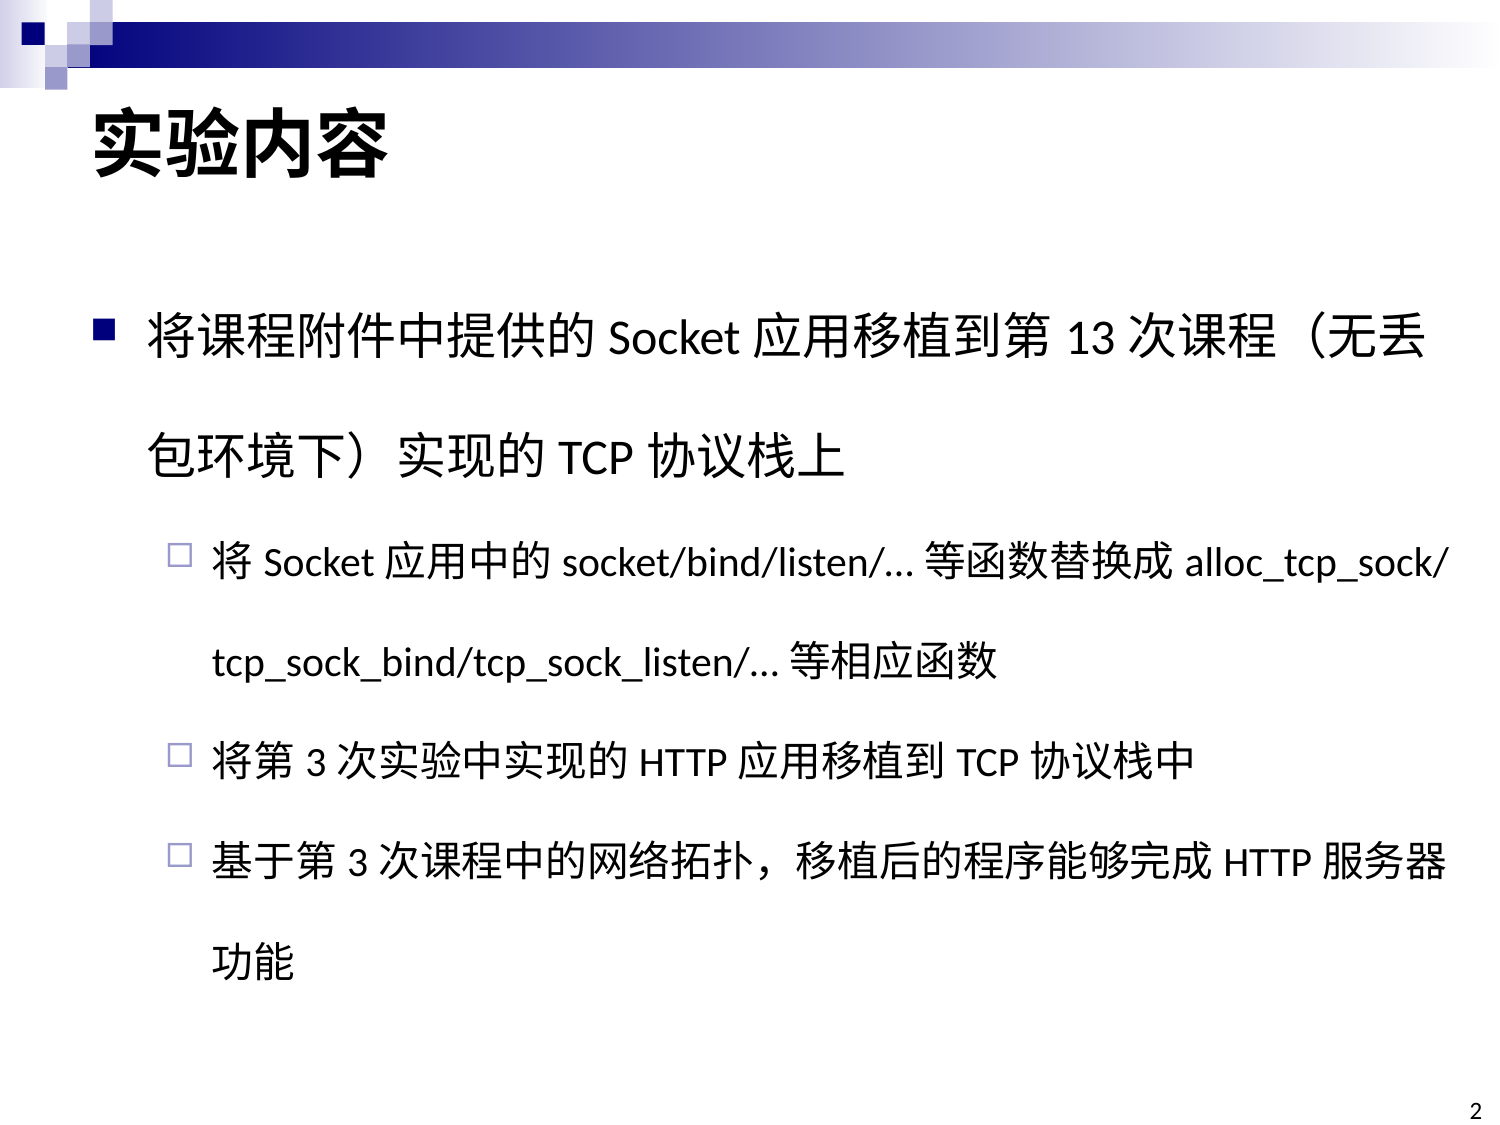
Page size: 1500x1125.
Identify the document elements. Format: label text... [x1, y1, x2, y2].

slide_number 2 [1448, 1100, 1483, 1125]
title 实验内容 [75, 75, 1425, 209]
list 将课程附件中提供的Socket应用移植到第13次课程（无丢包环境下）实现的TCP协议栈上 将Socket应用中的socket/bind/listen/…等函数替换成alloc_tcp_sock/ tcp_sock_bind/tcp_sock_listen/…等相应函数 将第3次实验中实现的HTTP应用移植到TCP协议栈中 基于第3次课程中的网络拓扑，移植后的程序能够完成HTTP服务器功能 [75, 237, 1489, 1063]
